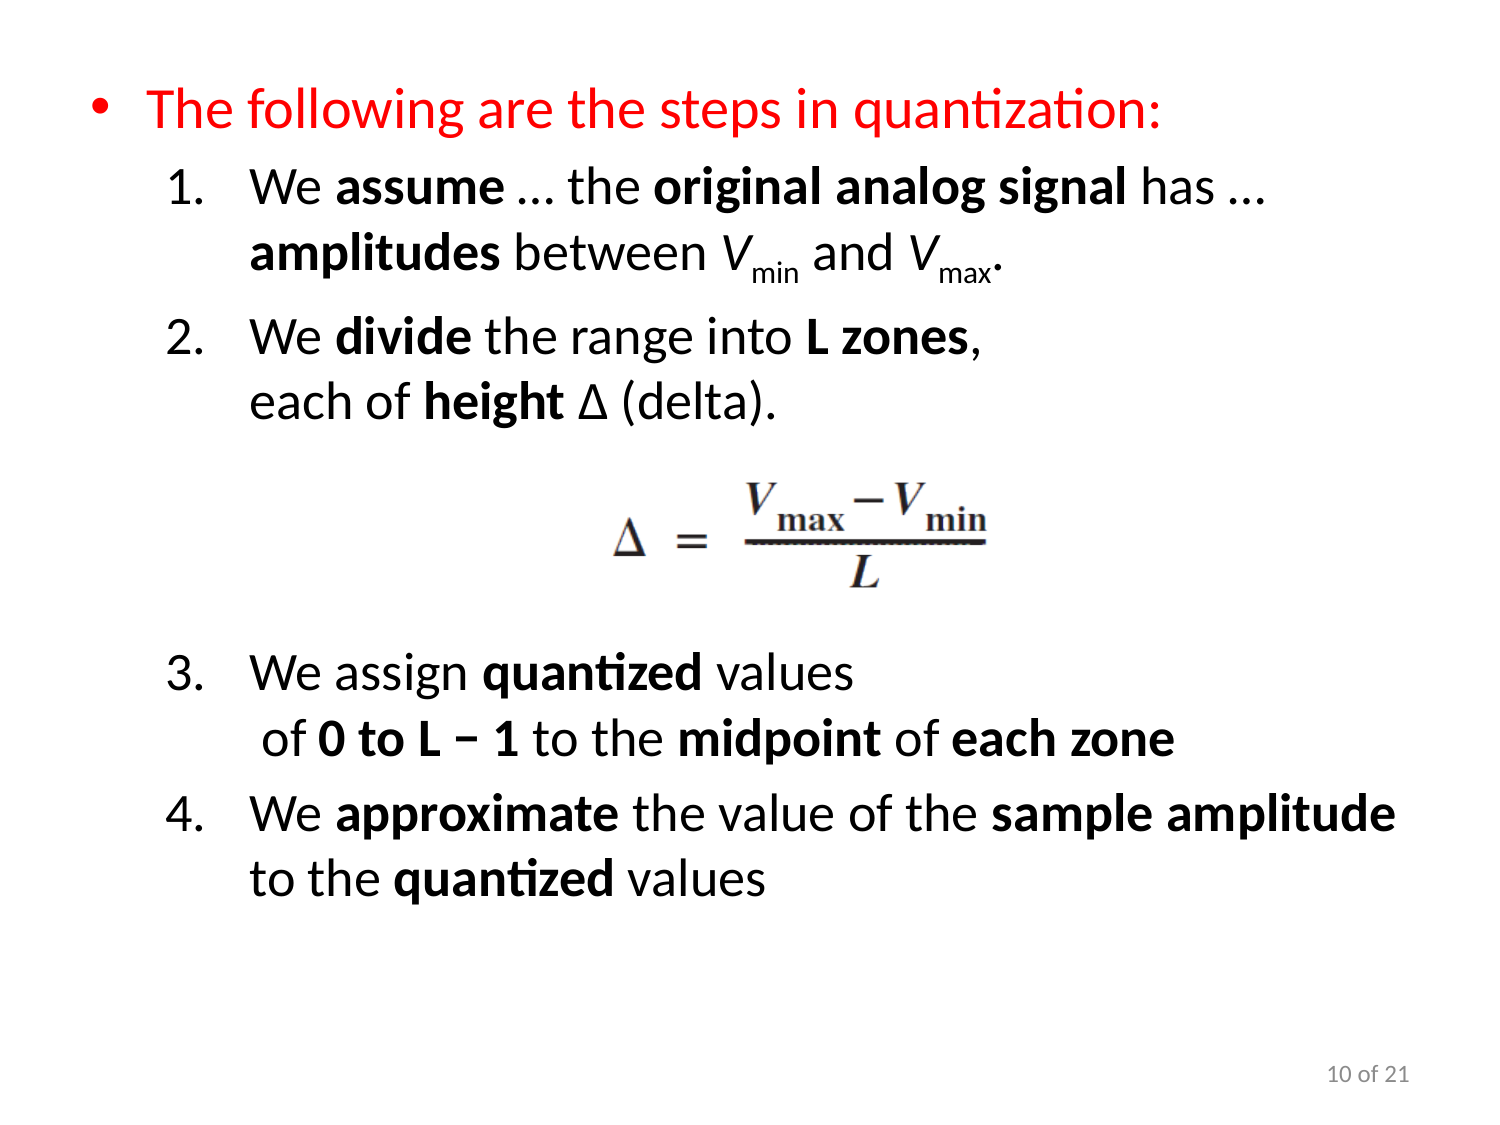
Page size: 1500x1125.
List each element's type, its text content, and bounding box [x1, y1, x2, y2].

list The following are the steps in quantization: We assume … the original analog signal has … amplitudes between Vmin and Vmax. We divide the range into L zones, each of height Δ (delta). We assign quantized values of 0 to L − 1 to the midpoint of each zone We approximate the value of the sample amplitude to the quantized values [75, 62, 1425, 1043]
picture [512, 437, 1098, 610]
slide_number 10 of 21 [1074, 1042, 1425, 1103]
